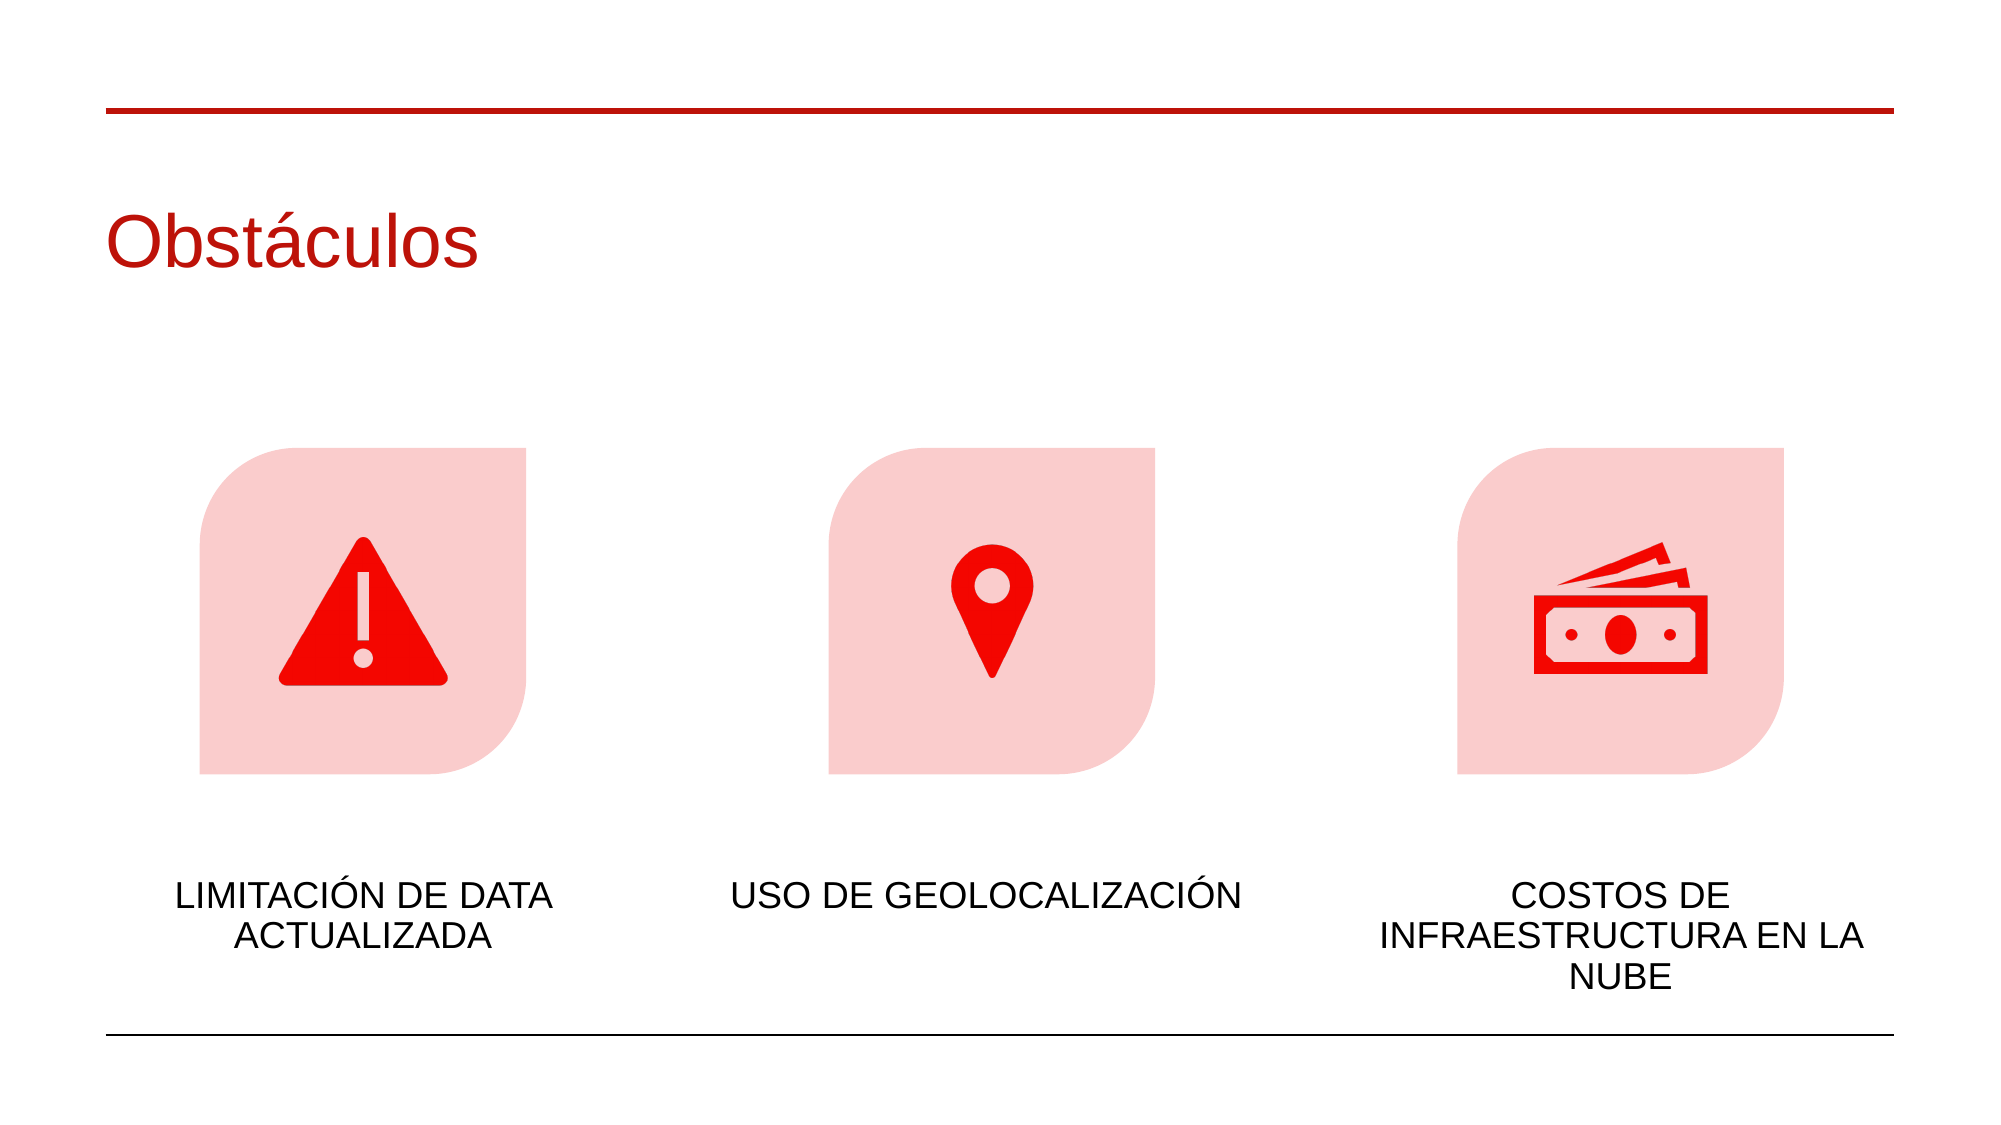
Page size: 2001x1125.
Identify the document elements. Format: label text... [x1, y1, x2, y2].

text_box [89, 363, 1894, 1079]
title Obstáculos [90, 156, 1894, 333]
